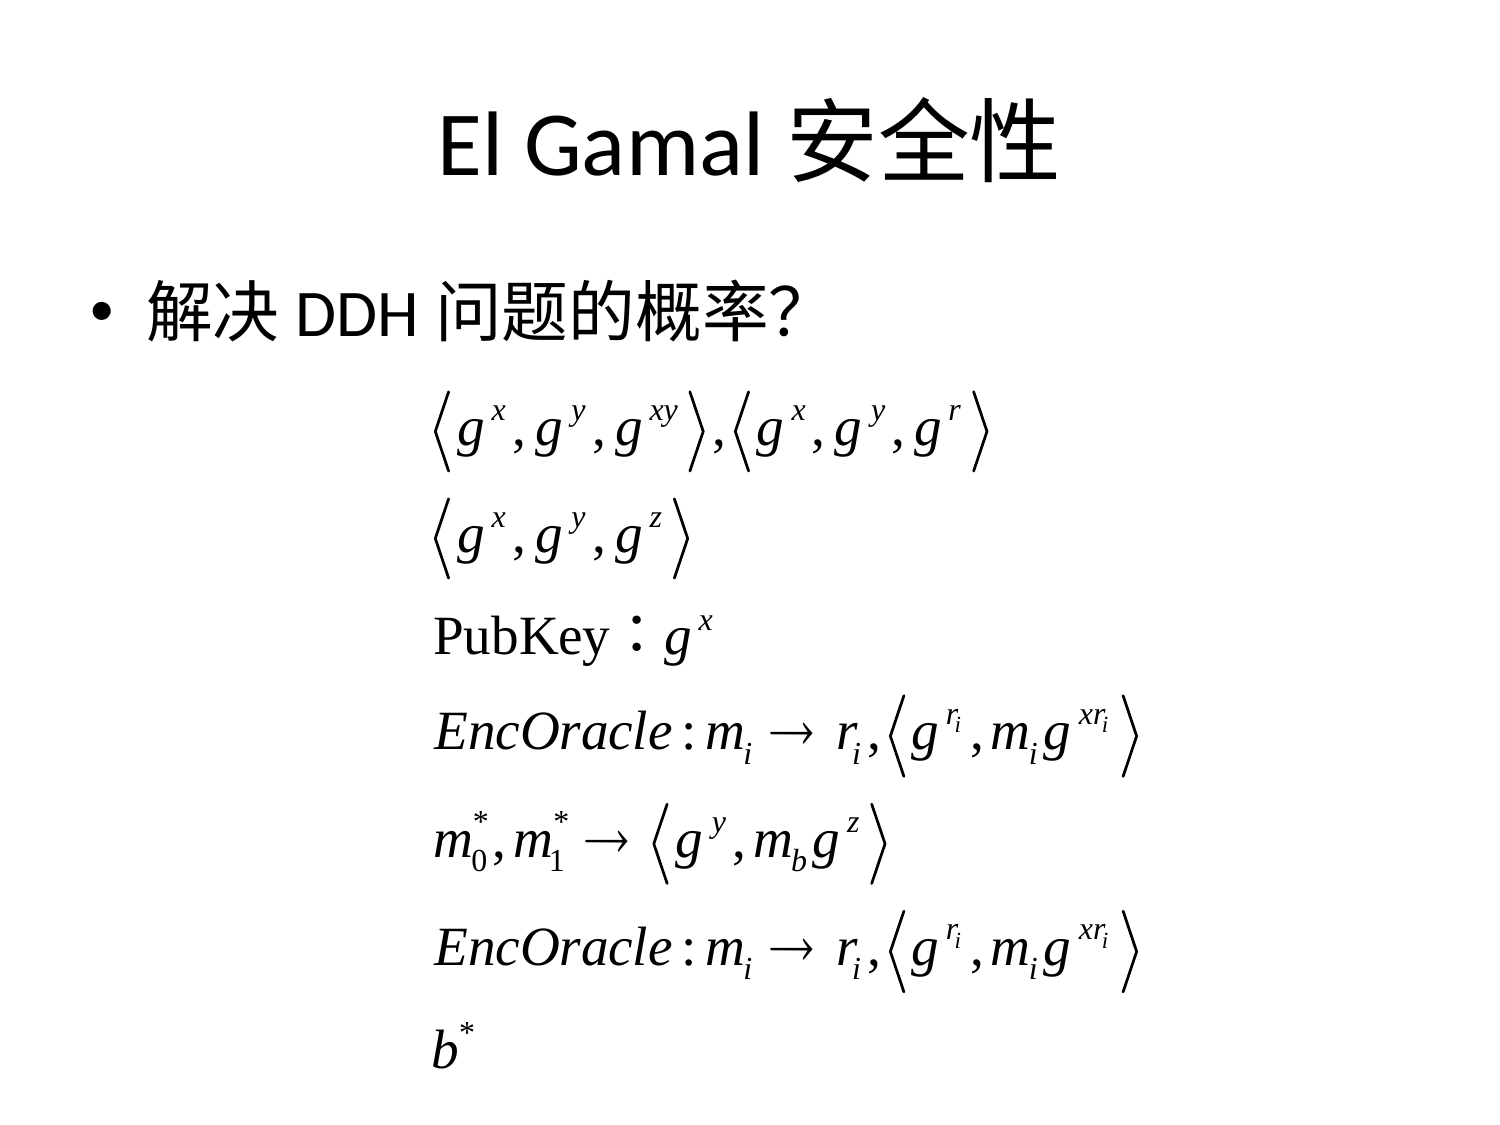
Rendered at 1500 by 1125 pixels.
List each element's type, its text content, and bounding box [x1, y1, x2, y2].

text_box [424, 380, 1152, 1083]
title El Gamal安全性 [75, 45, 1425, 233]
list 解决DDH问题的概率？ [75, 262, 1425, 1005]
